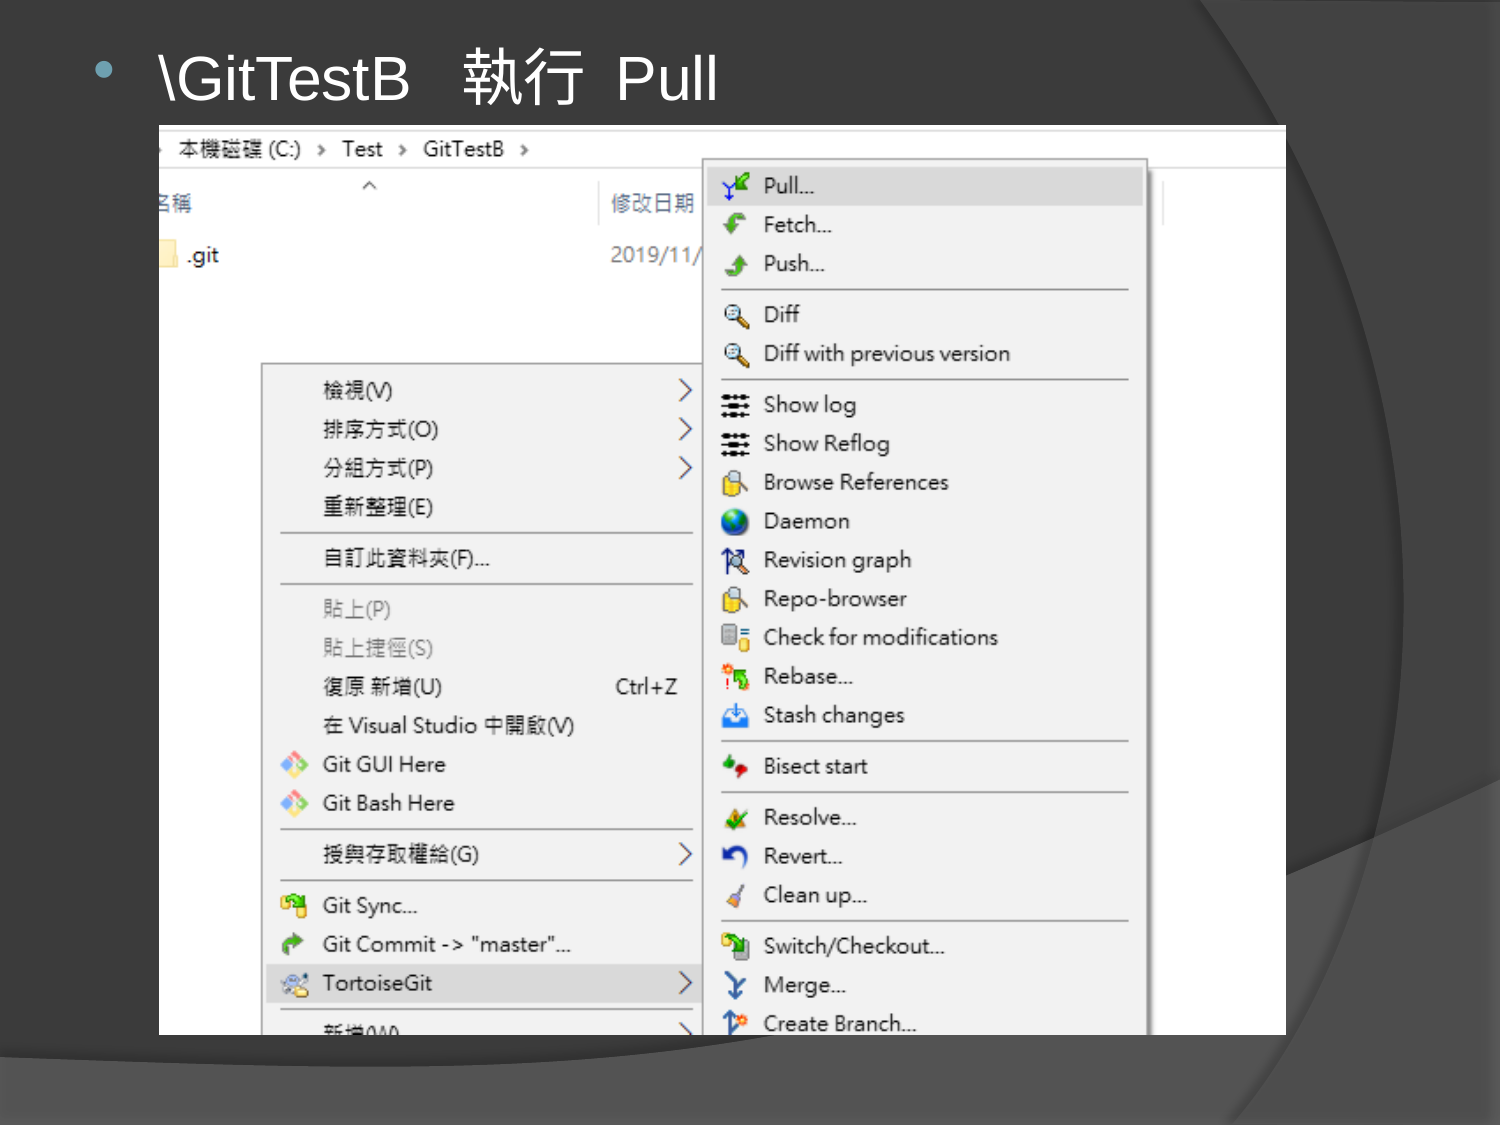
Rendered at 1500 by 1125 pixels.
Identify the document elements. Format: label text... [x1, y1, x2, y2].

list \GitTestB 執行 Pull [75, 30, 1300, 1035]
picture [159, 125, 1286, 1036]
